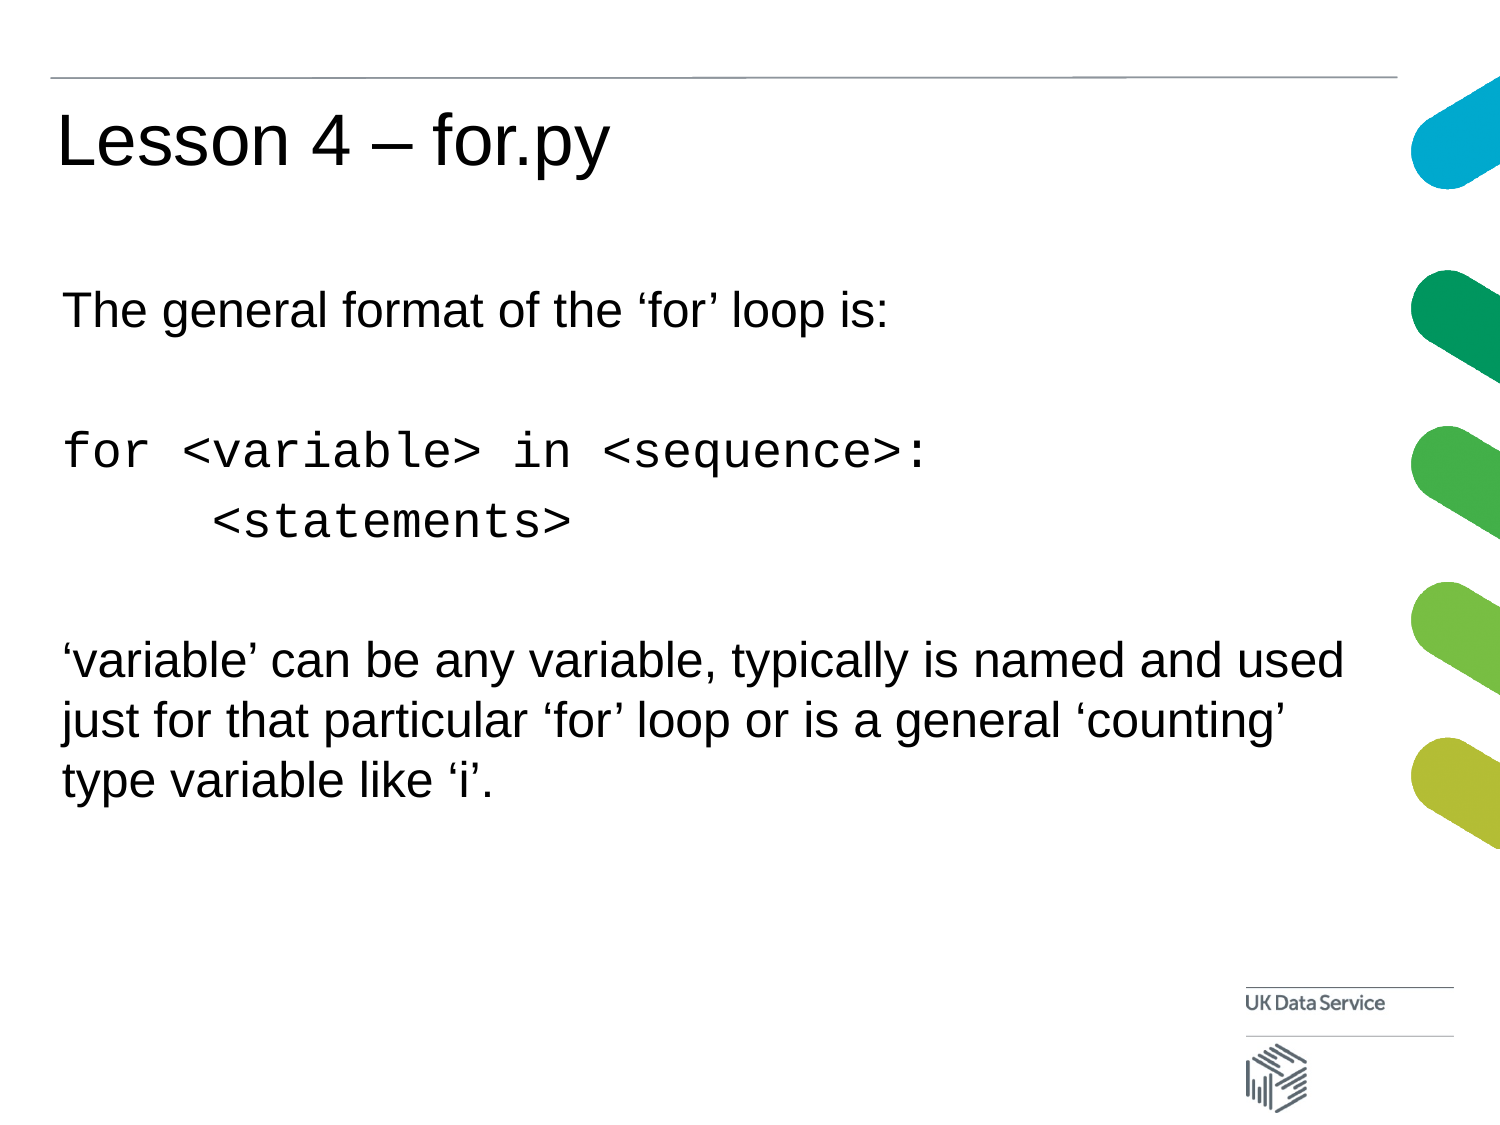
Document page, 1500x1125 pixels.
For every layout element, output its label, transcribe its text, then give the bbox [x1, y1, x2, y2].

title Lesson 4 – for.py [41, 42, 1392, 231]
picture [1397, 987, 1454, 1113]
picture [1411, 0, 1500, 849]
list The general format of the ‘for’ loop is: for <variable> in <sequence>: <statements> ‘variable’ can be any variable, typically is named and used just for that particular ‘for’ loop or is a general ‘counting’ type variable like ‘i’. [46, 269, 1397, 1113]
